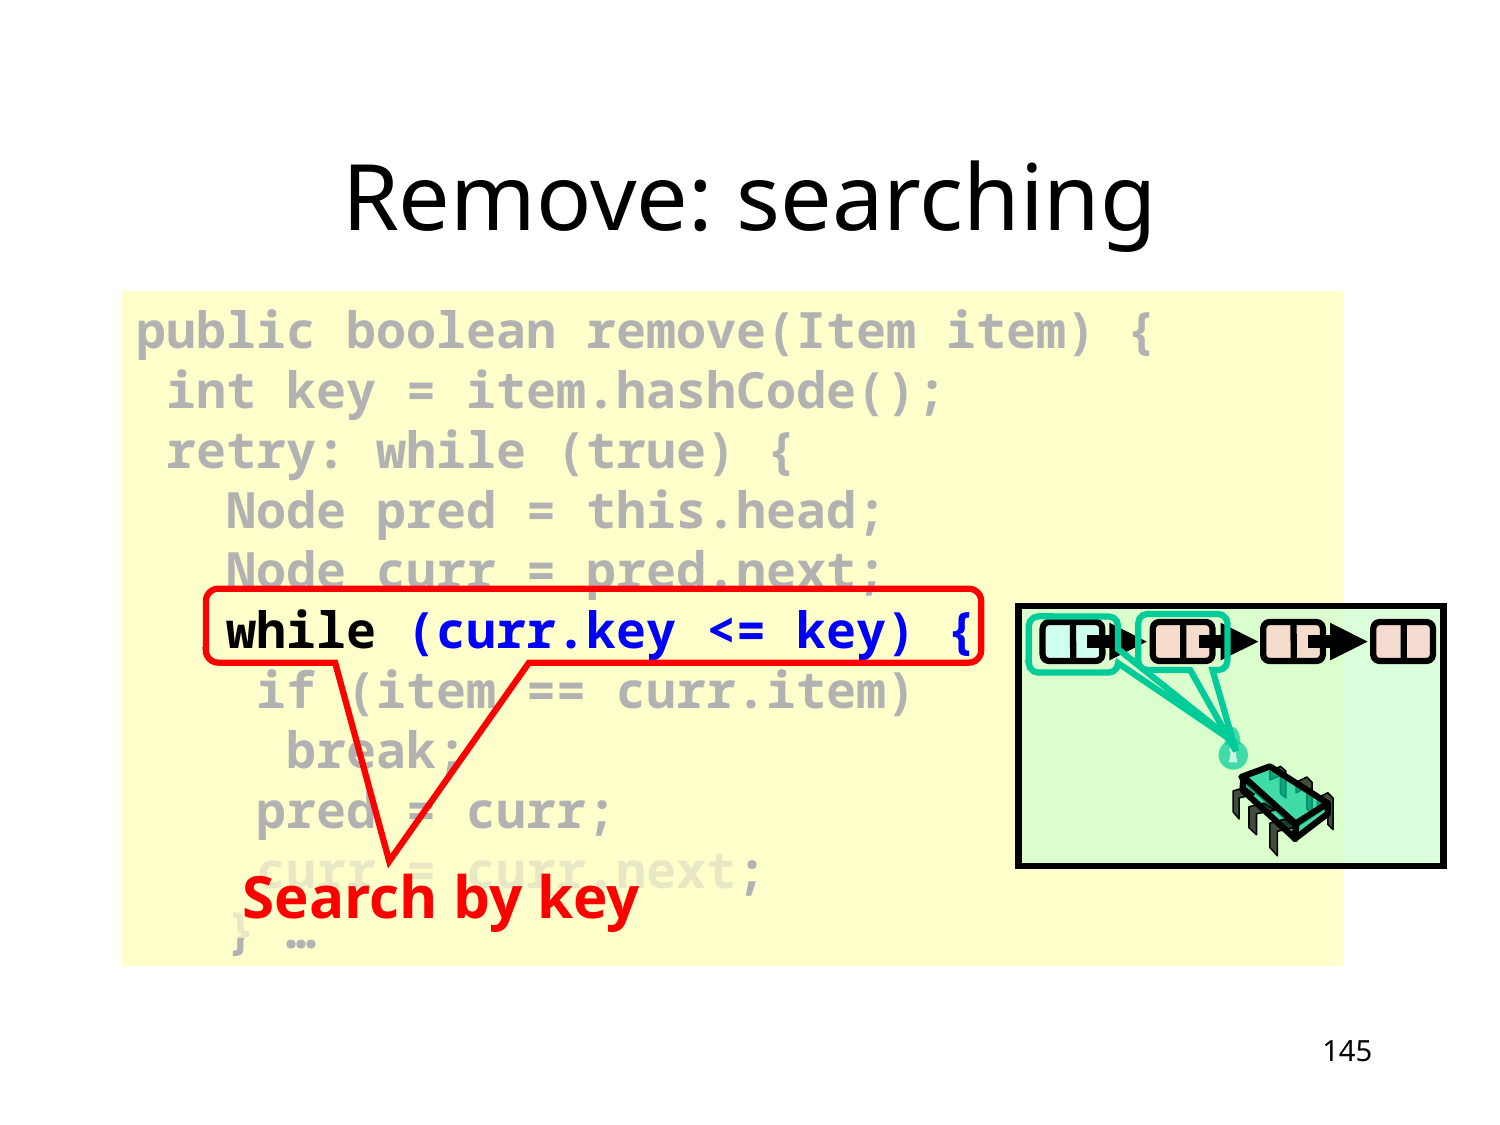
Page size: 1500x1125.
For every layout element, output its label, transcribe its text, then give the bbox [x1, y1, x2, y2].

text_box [1018, 605, 1444, 867]
slide_number 145 [1074, 1024, 1388, 1101]
text_box public boolean remove(Item item) { int key = item.hashCode(); retry: while (true) { Node pred = this.head; Node curr = pred.next; while (curr.key <= key) { if (item == curr.item) break; pred = curr; curr = curr.next; } … [121, 291, 1343, 966]
text_box [205, 588, 982, 862]
title Remove: searching [112, 99, 1388, 288]
text_box Search by key [147, 853, 736, 938]
